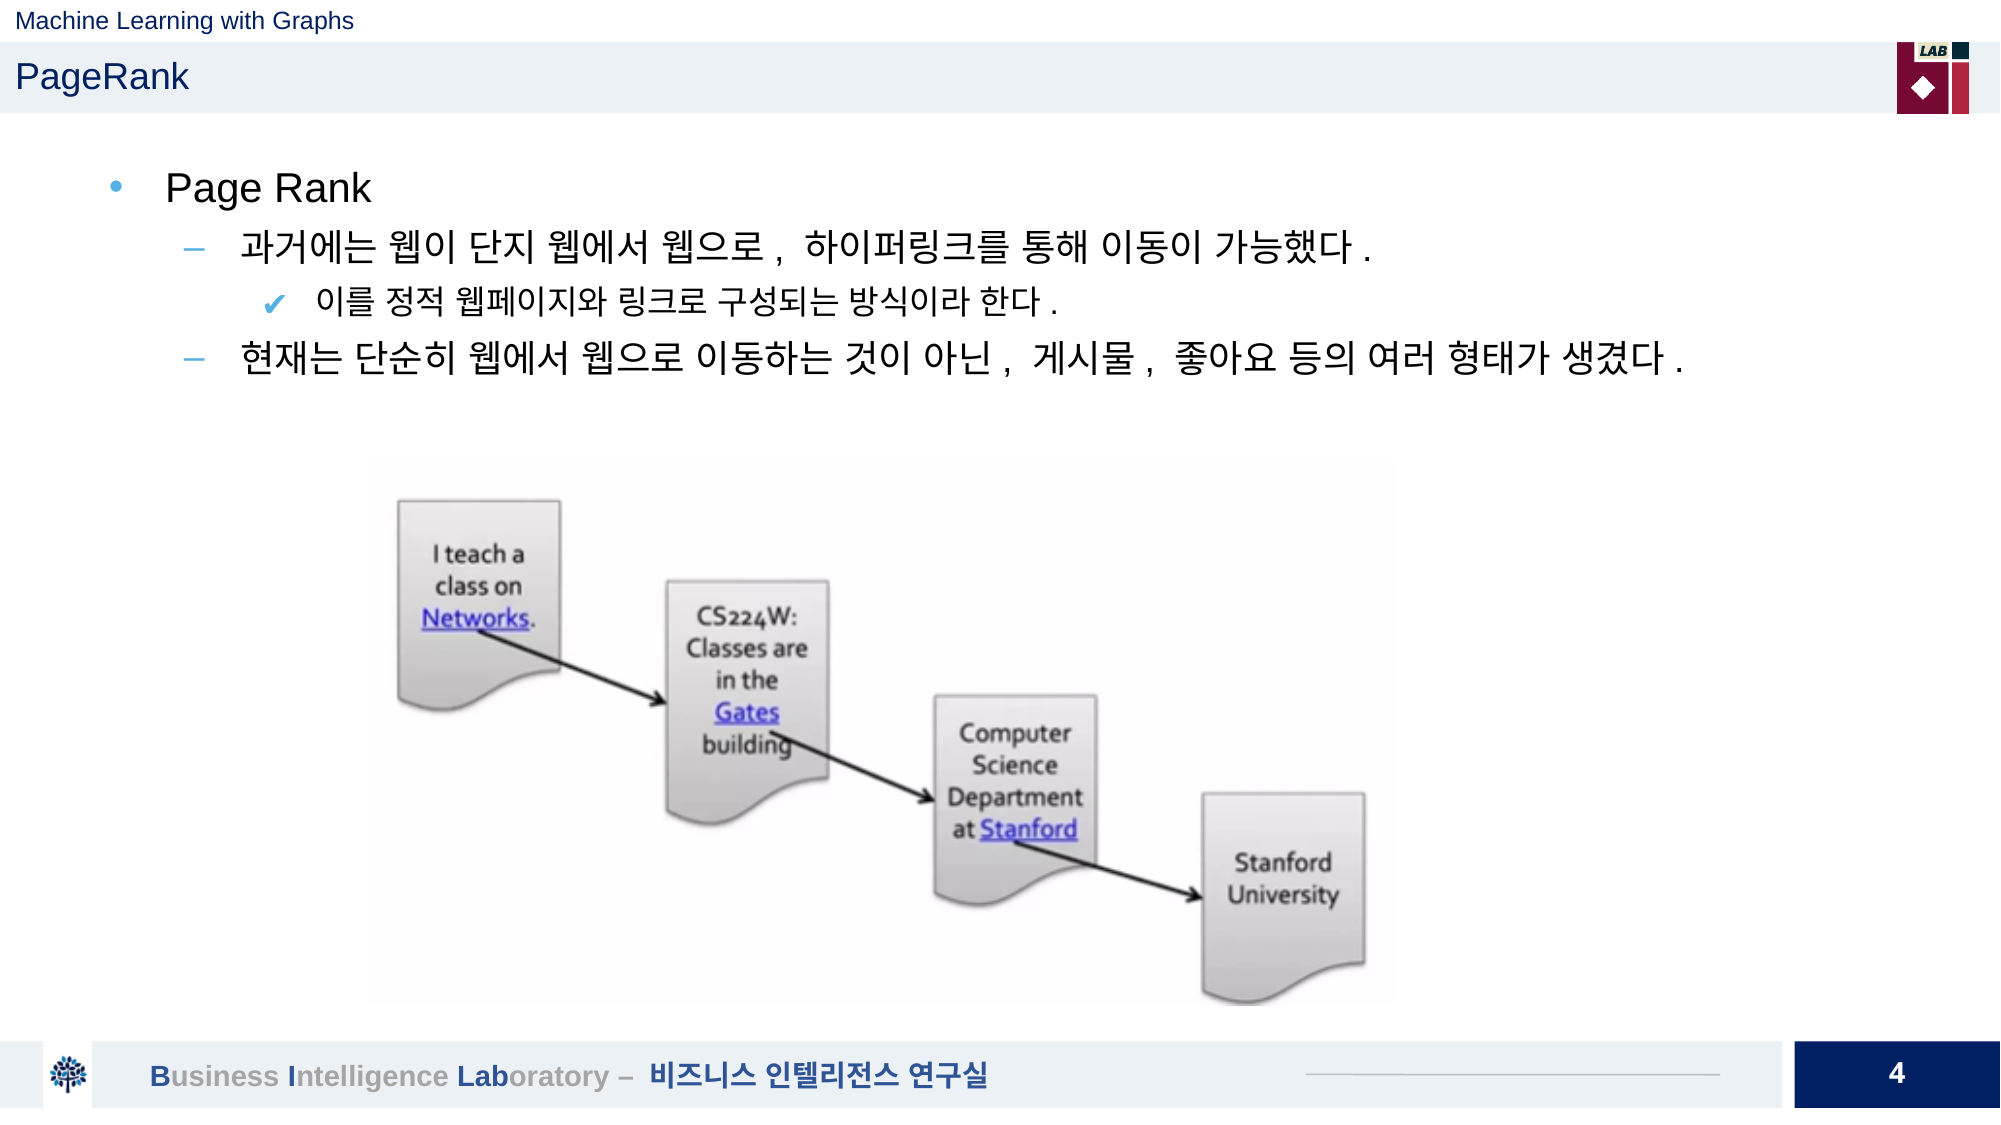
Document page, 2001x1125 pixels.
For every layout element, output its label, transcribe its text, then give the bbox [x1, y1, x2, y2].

picture [43, 1041, 92, 1108]
picture [1897, 41, 1969, 114]
list Page Rank 과거에는 웹이 단지 웹에서 웹으로, 하이퍼링크를 통해 이동이 가능했다. 이를 정적 웹페이지와 링크로 구성되는 방식이라 한다. 현재는 단순히 웹에서 웹으로 이동하는 것이 아닌, 게시물, 좋아요 등의 여러 형태가 생겼다. [73, 138, 1927, 1028]
title Machine Learning with Graphs [0, 0, 598, 42]
slide_number 4 [1825, 1044, 1970, 1105]
picture [321, 460, 1397, 1006]
subtitle PageRank [0, 42, 1326, 113]
